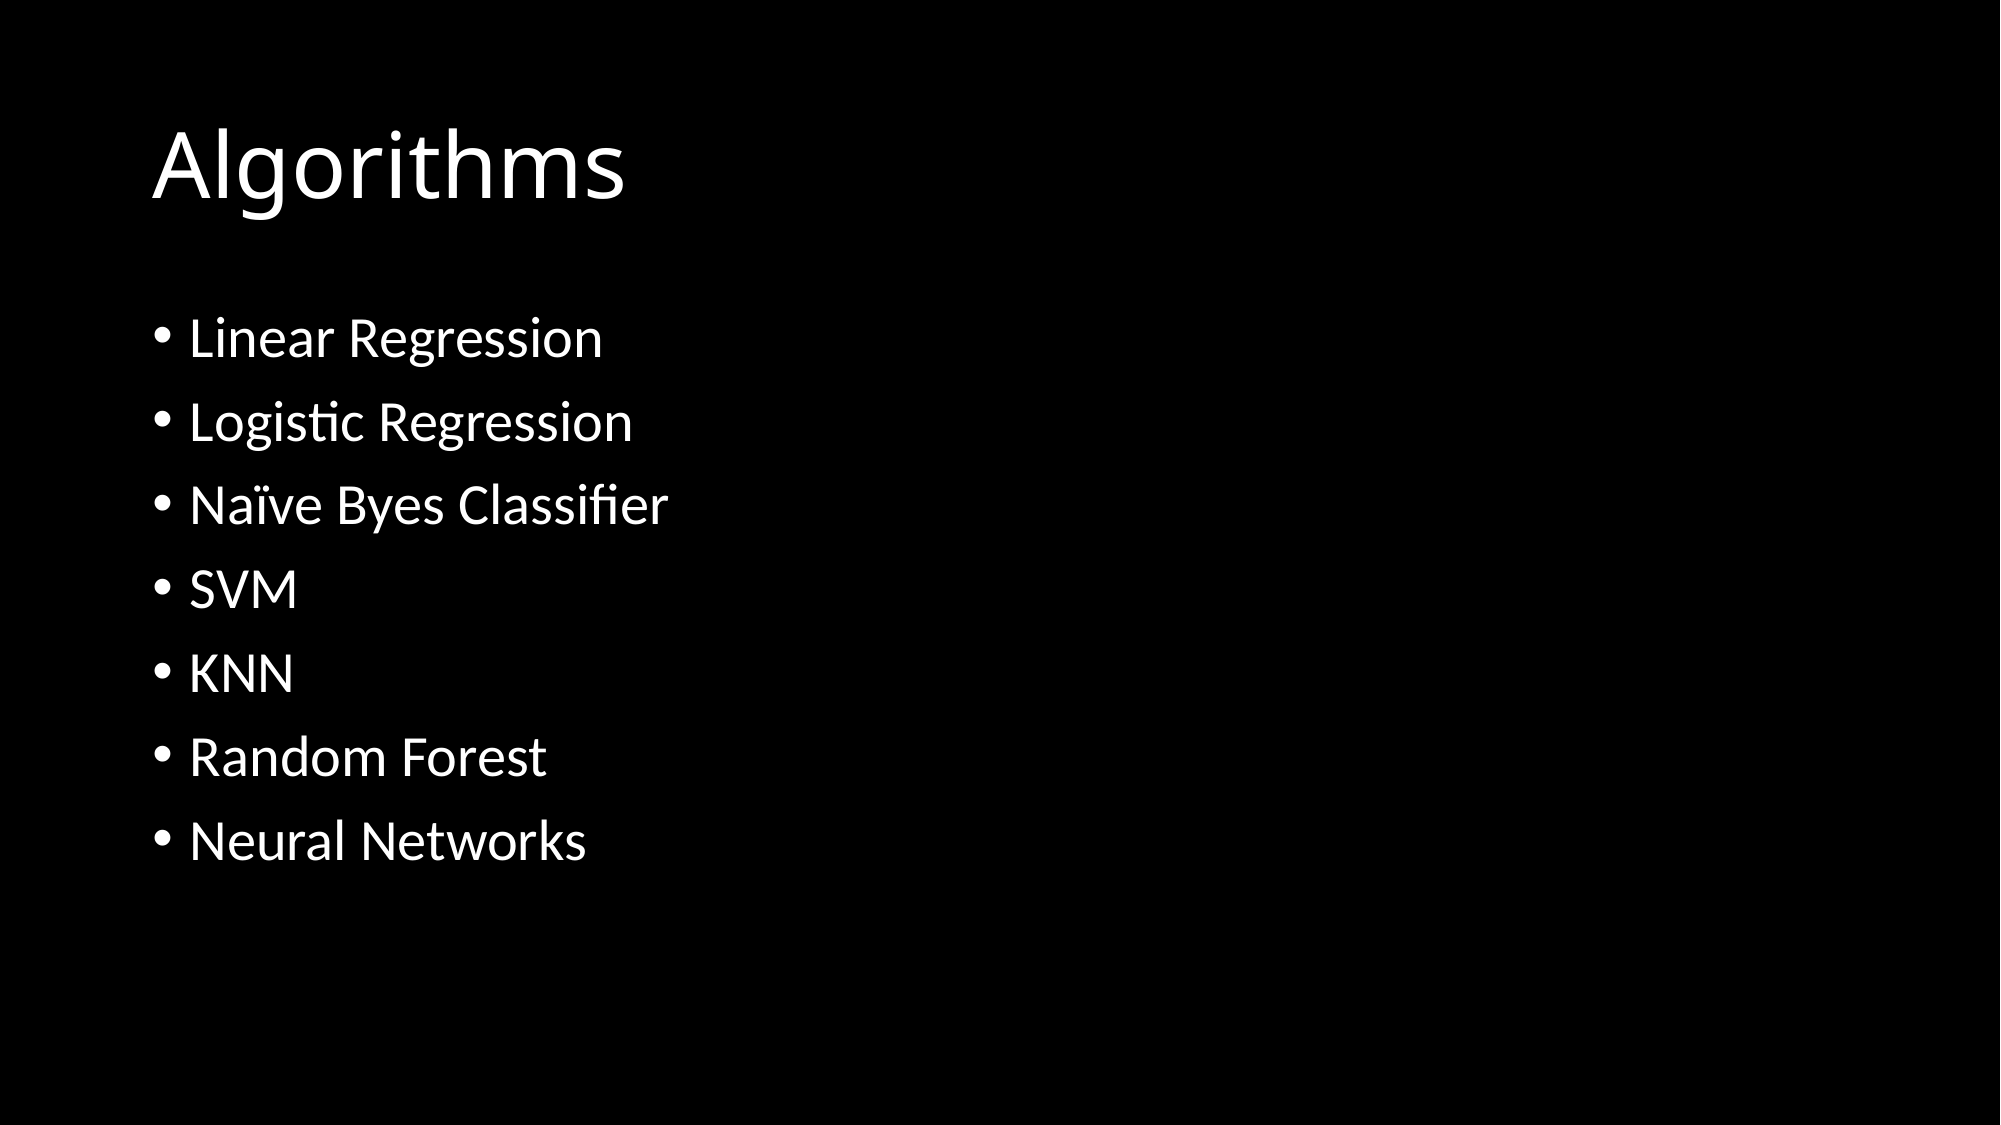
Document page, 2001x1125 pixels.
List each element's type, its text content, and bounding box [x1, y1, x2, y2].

list Linear Regression Logistic Regression Naïve Byes Classifier SVM KNN Random Forest Neural Networks [137, 299, 1863, 1014]
title Algorithms [137, 59, 1863, 278]
